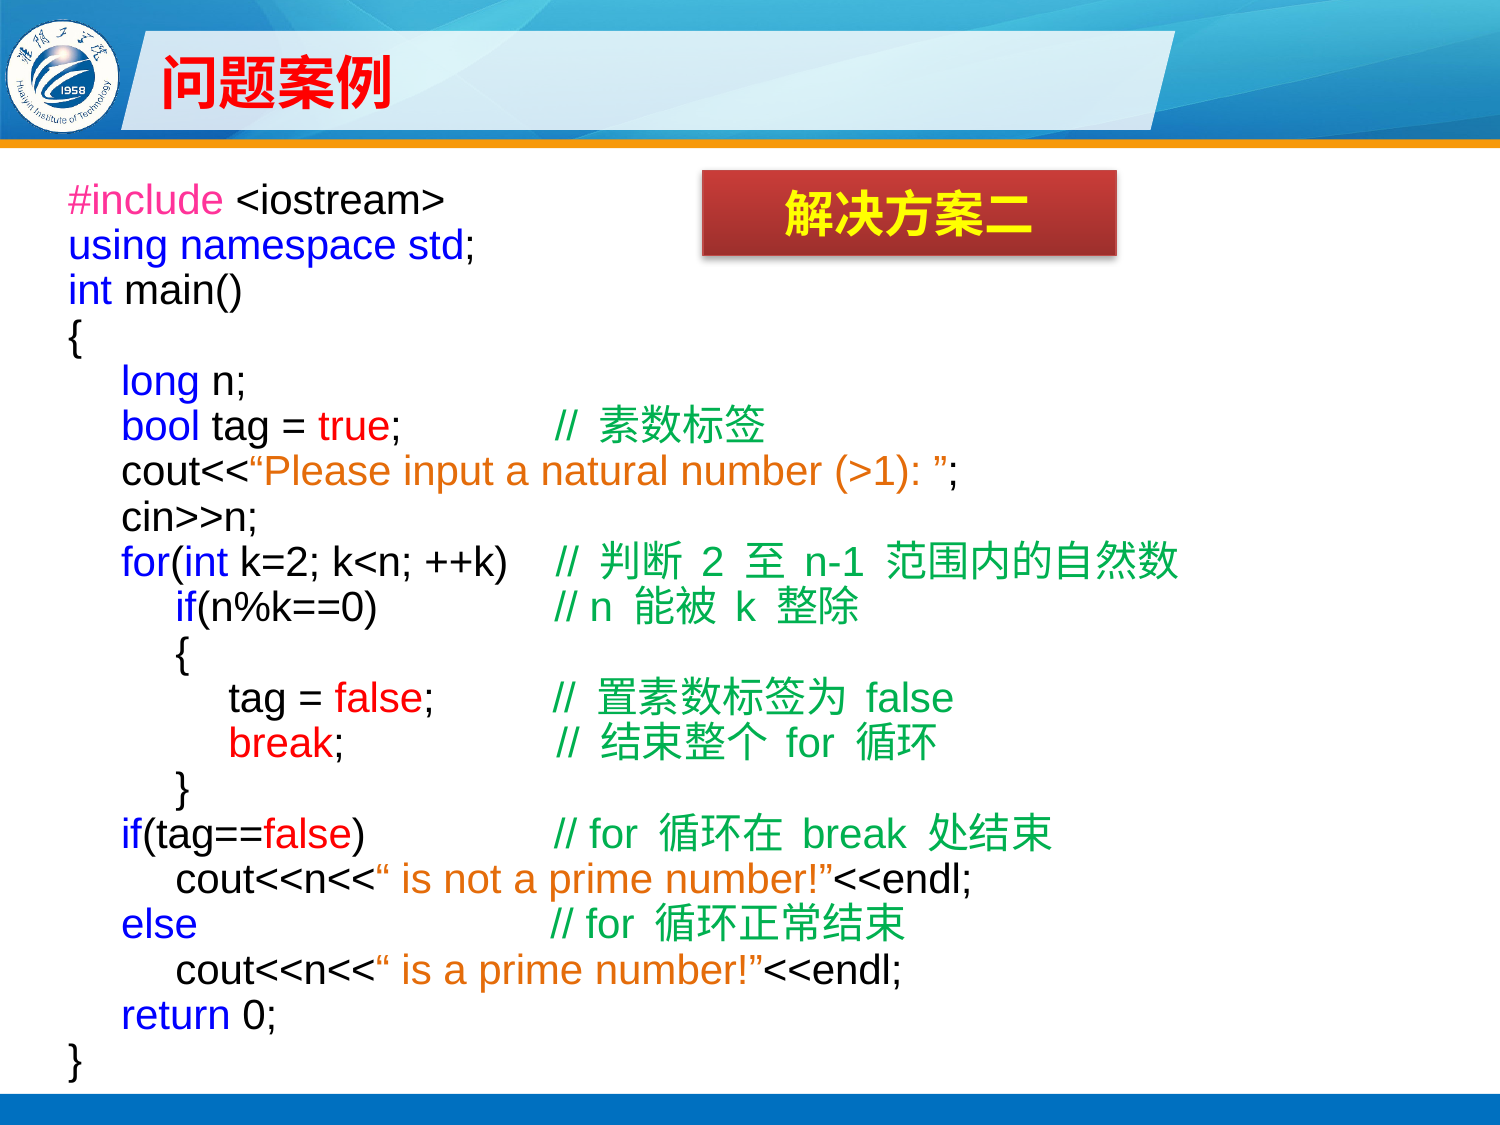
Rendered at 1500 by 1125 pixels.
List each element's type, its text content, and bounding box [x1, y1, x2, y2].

list #include <iostream> using namespace std; int main() { long n; bool tag = true; // 素数标签 cout<<“Please input a natural number (>1): ”; cin>>n; for(int k=2; k<n; ++k) // 判断 2 至 n-1 范围内的自然数 if(n%k==0) // n 能被 k 整除 { tag = false; // 置素数标签为 false break; // 结束整个 for 循环 } if(tag==false) // for 循环在 break 处结束 cout<<n<<“ is not a prime number!”<<endl; else // for 循环正常结束 cout<<n<<“ is a prime number!”<<endl; return 0; } [53, 170, 1447, 1094]
picture [0, 0, 1500, 139]
title 问题案例 [145, 39, 1176, 123]
text_box 解决方案二 [702, 170, 1117, 256]
